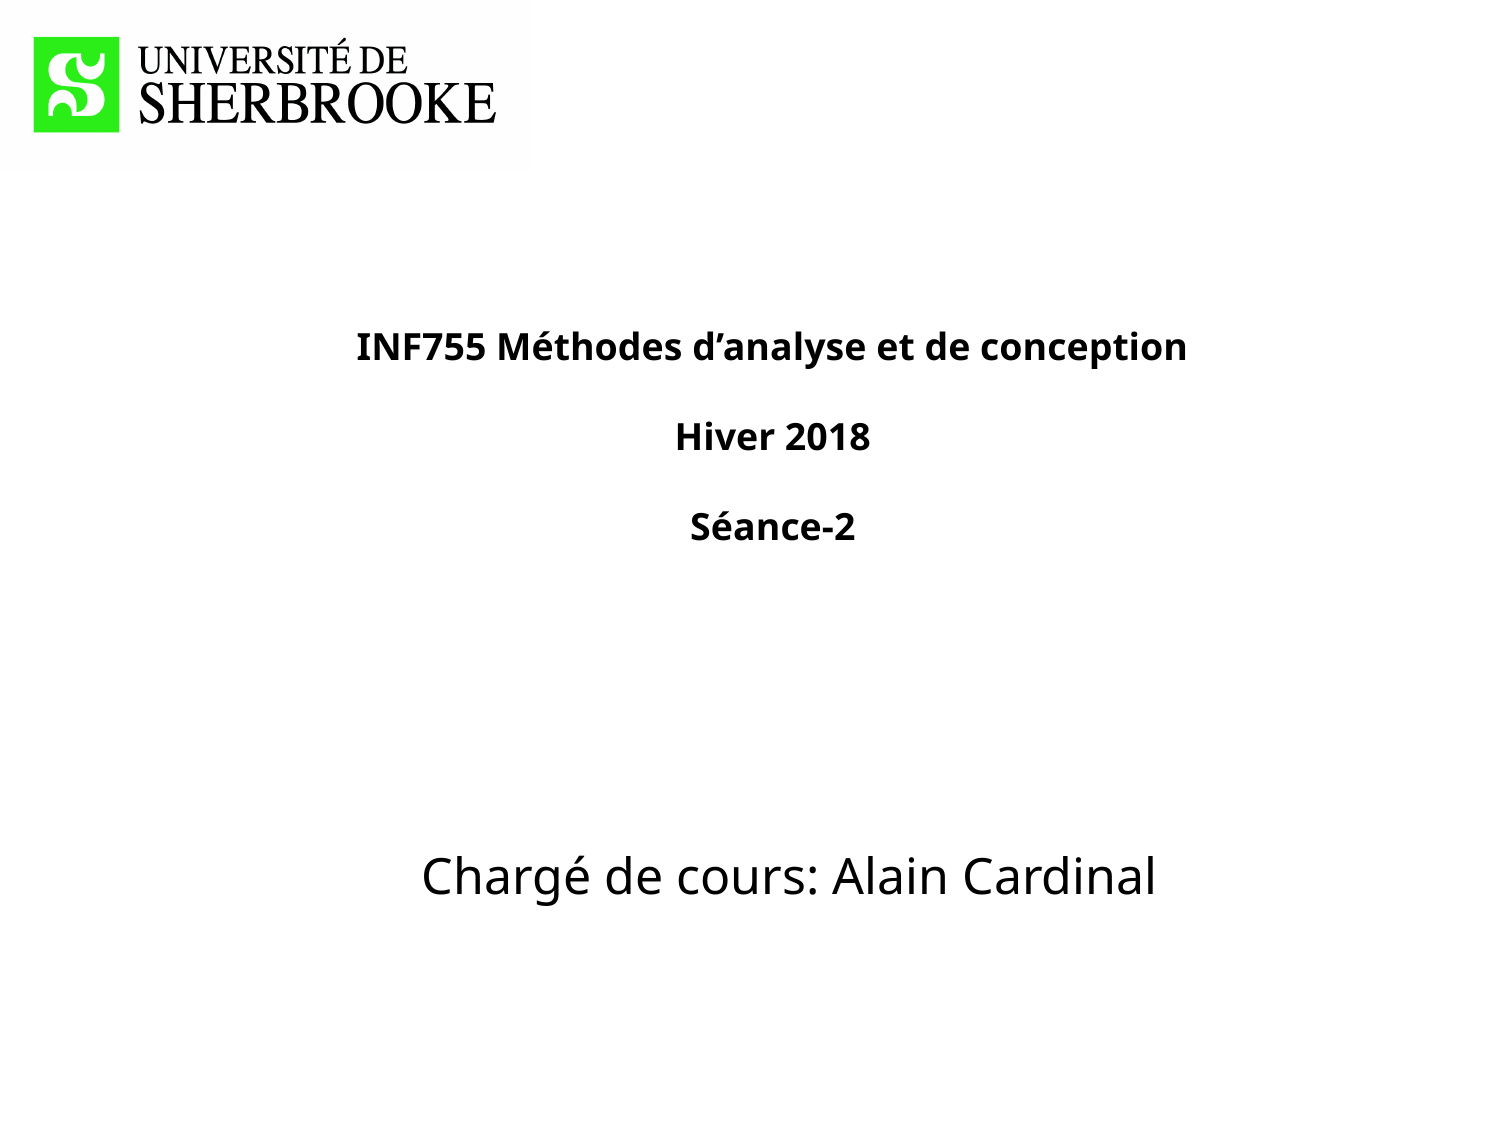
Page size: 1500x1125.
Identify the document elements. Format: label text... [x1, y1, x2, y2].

subtitle Chargé de cours: Alain Cardinal [264, 837, 1315, 1125]
title INF755 Méthodes d’analyse et de conception Hiver 2018 Séance-2 [135, 314, 1411, 556]
picture [0, 0, 532, 172]
